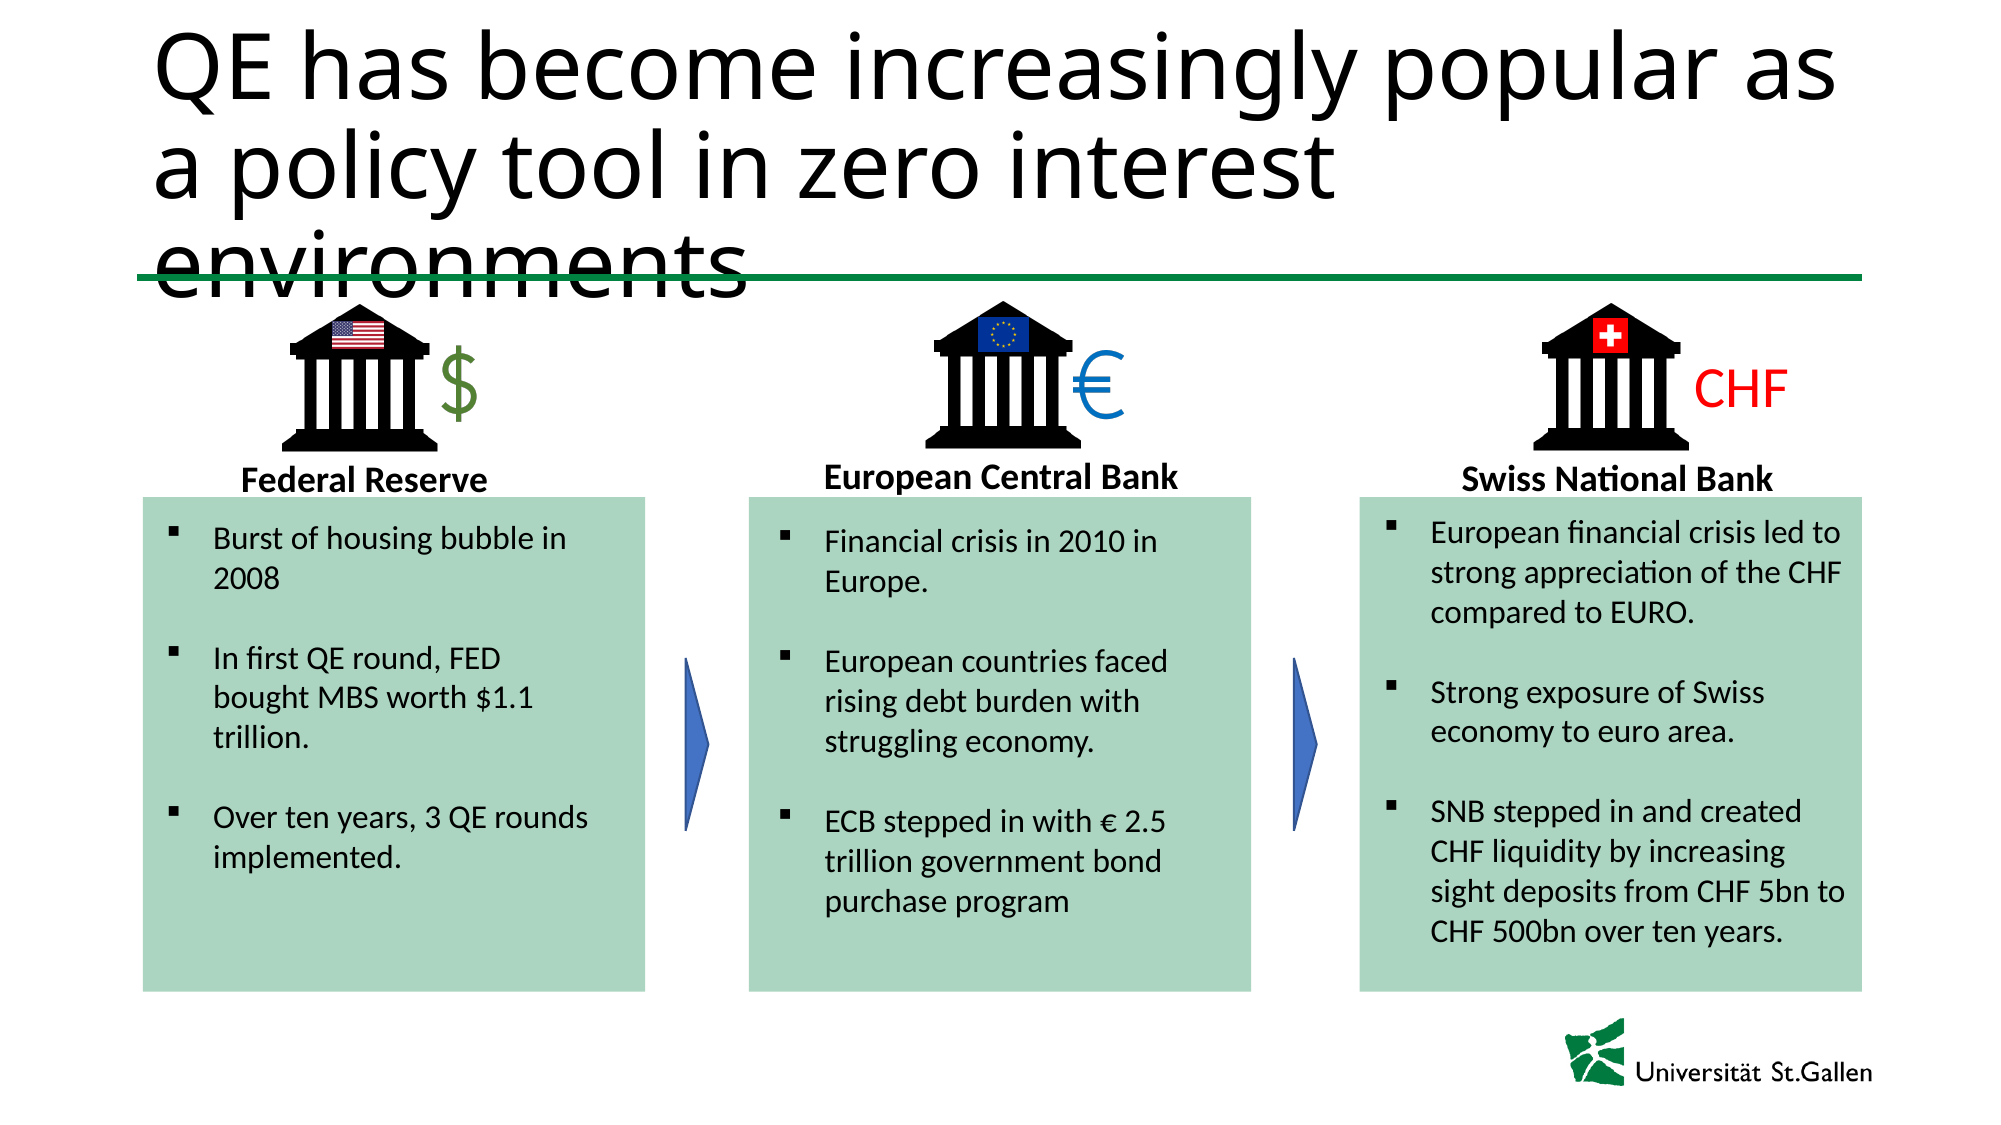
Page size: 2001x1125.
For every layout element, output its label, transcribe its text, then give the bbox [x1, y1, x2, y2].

text_box CHF [1709, 341, 1876, 427]
picture [1513, 278, 1709, 475]
text_box European Central Bank [808, 444, 1221, 505]
text_box Swiss National Bank [1446, 446, 1805, 502]
picture [261, 279, 501, 476]
text_box European financial crisis led to strong appreciation of the CHF compared to EURO. Strong exposure of Swiss economy to euro area. SNB stepped in and created CHF liquidity by increasing sight deposits from CHF 5bn to CHF 500bn over ten years. [1369, 502, 1863, 957]
picture [905, 276, 1141, 473]
text_box Burst of housing bubble in 2008 In first QE round, FED bought MBS worth $1.1 trillion. Over ten years, 3 QE rounds implemented. [151, 508, 620, 883]
text_box Financial crisis in 2010 in Europe. European countries faced rising debt burden with struggling economy. ECB stepped in with € 2.5 trillion government bond purchase program [762, 512, 1257, 926]
picture [1565, 974, 1932, 1088]
text_box Federal Reserve [226, 448, 547, 508]
title QE has become increasingly popular as a policy tool in zero interest environments [137, 59, 1863, 103]
text_box [1292, 657, 1318, 832]
text_box [1359, 496, 1863, 993]
text_box [684, 657, 710, 832]
text_box [127, 103, 1873, 1022]
